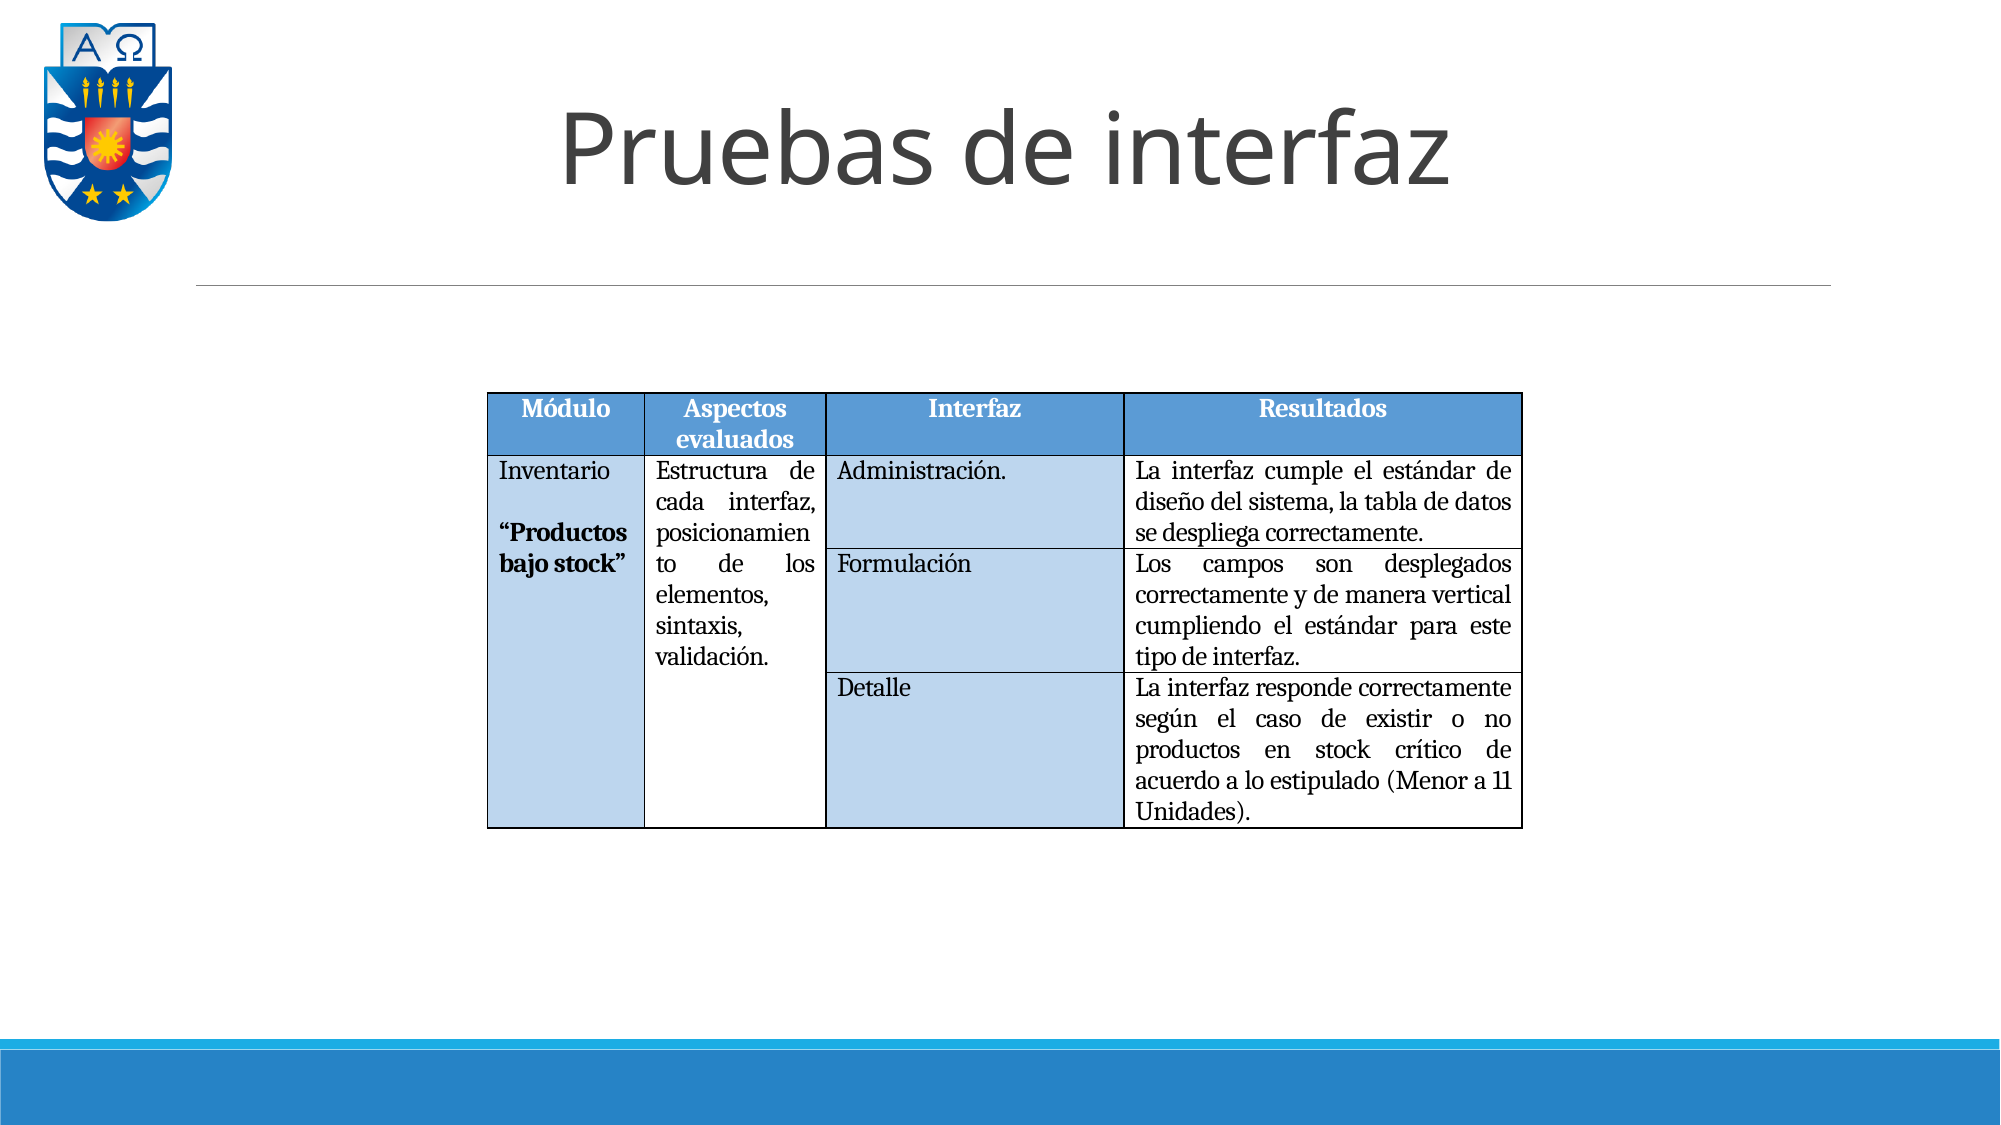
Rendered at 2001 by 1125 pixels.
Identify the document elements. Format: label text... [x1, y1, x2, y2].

table_cell La interfaz cumple el estándar de diseño del sistema, la tabla de datos se despliega correctamente. [1125, 456, 1521, 548]
title Pruebas de interfaz [189, 47, 1830, 213]
table_cell Administración. [827, 456, 1123, 548]
table_cell Formulación [827, 549, 1123, 672]
table_header Aspectos evaluados [645, 394, 825, 455]
table_cell Inventario “Productos bajo stock” [488, 456, 644, 827]
table_header Módulo [488, 394, 644, 455]
table_cell Detalle [827, 673, 1123, 827]
table_cell Los campos son desplegados correctamente y de manera vertical cumpliendo el estándar para este tipo de interfaz. [1125, 549, 1521, 672]
table_cell La interfaz responde correctamente según el caso de existir o no productos en stock crítico de acuerdo a lo estipulado (Menor a 11 Unidades). [1125, 673, 1521, 827]
table_header Interfaz [827, 394, 1123, 455]
table_cell Estructura de cada interfaz, posicionamiento de los elementos, sintaxis, validación. [645, 456, 825, 827]
table_header Resultados [1125, 394, 1521, 455]
picture [36, 14, 181, 230]
